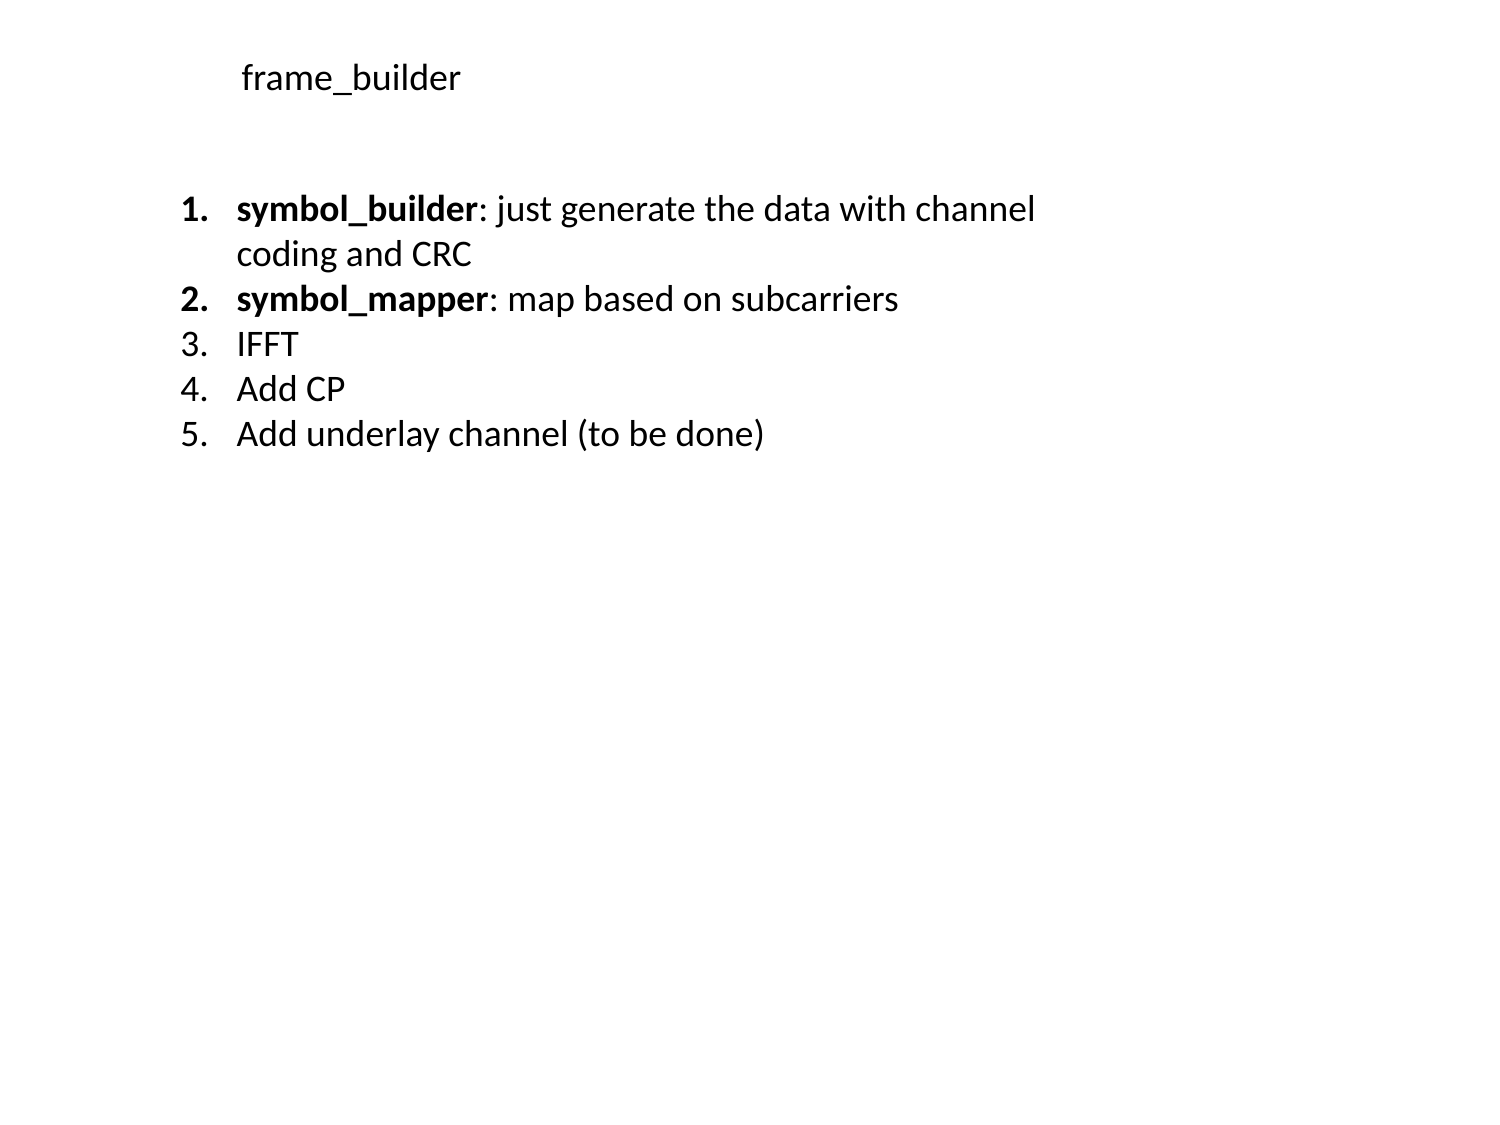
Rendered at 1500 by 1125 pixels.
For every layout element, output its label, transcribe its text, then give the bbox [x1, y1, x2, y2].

text_box symbol_builder: just generate the data with channel coding and CRC symbol_mapper: map based on subcarriers IFFT Add CP Add underlay channel (to be done) [165, 176, 1075, 462]
title frame_builder [75, 45, 629, 106]
